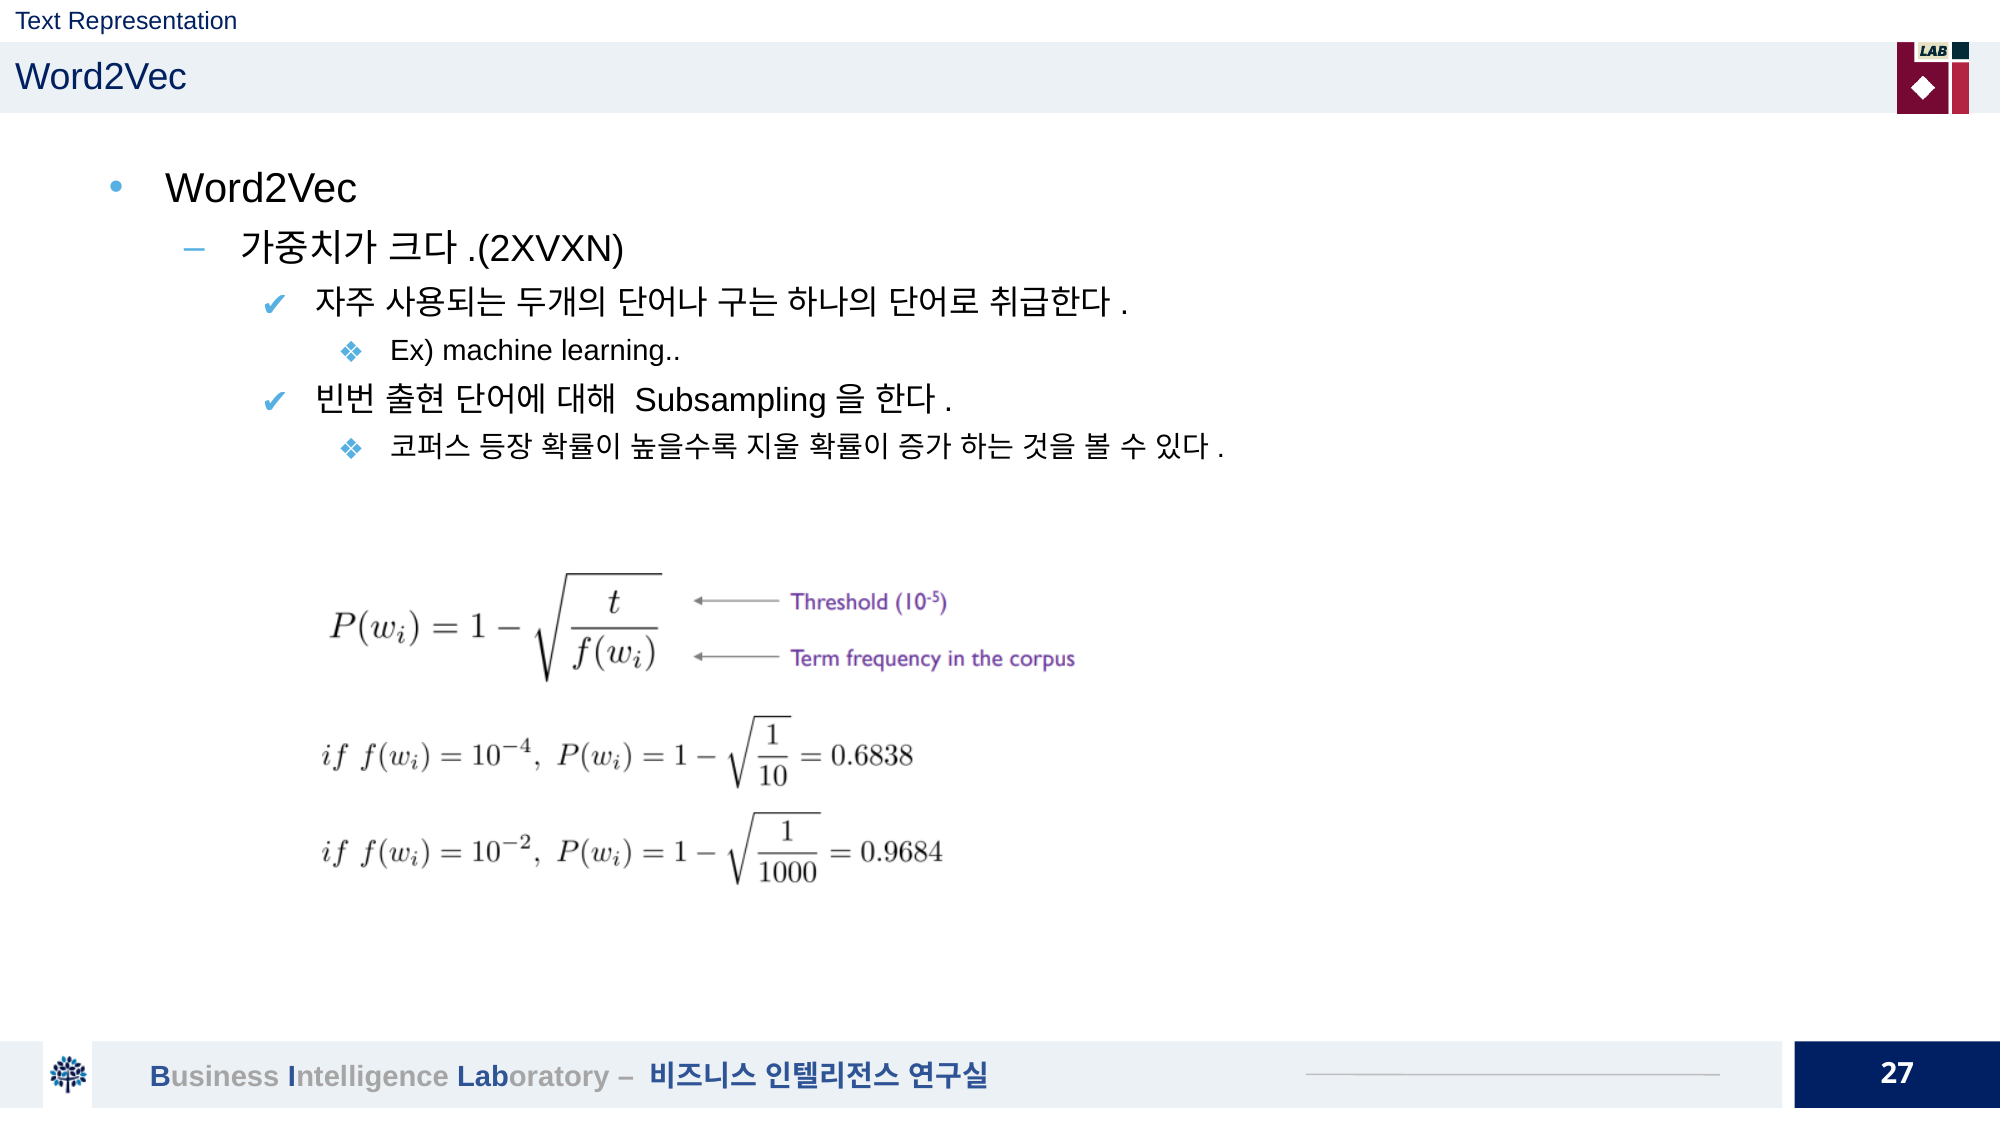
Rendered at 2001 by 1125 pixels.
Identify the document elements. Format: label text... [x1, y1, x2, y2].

title Text Representation [0, 0, 598, 42]
subtitle Word2Vec [0, 42, 1326, 113]
picture [280, 562, 1136, 906]
picture [1897, 41, 1969, 114]
picture [43, 1041, 92, 1108]
list Word2Vec 가중치가 크다.(2XVXN) 자주 사용되는 두개의 단어나 구는 하나의 단어로 취급한다. Ex) machine learning.. 빈번 출현 단어에 대해 Subsampling을 한다. 코퍼스 등장 확률이 높을수록 지울 확률이 증가 하는 것을 볼 수 있다. . [73, 138, 1927, 1028]
slide_number 27 [1825, 1044, 1970, 1105]
